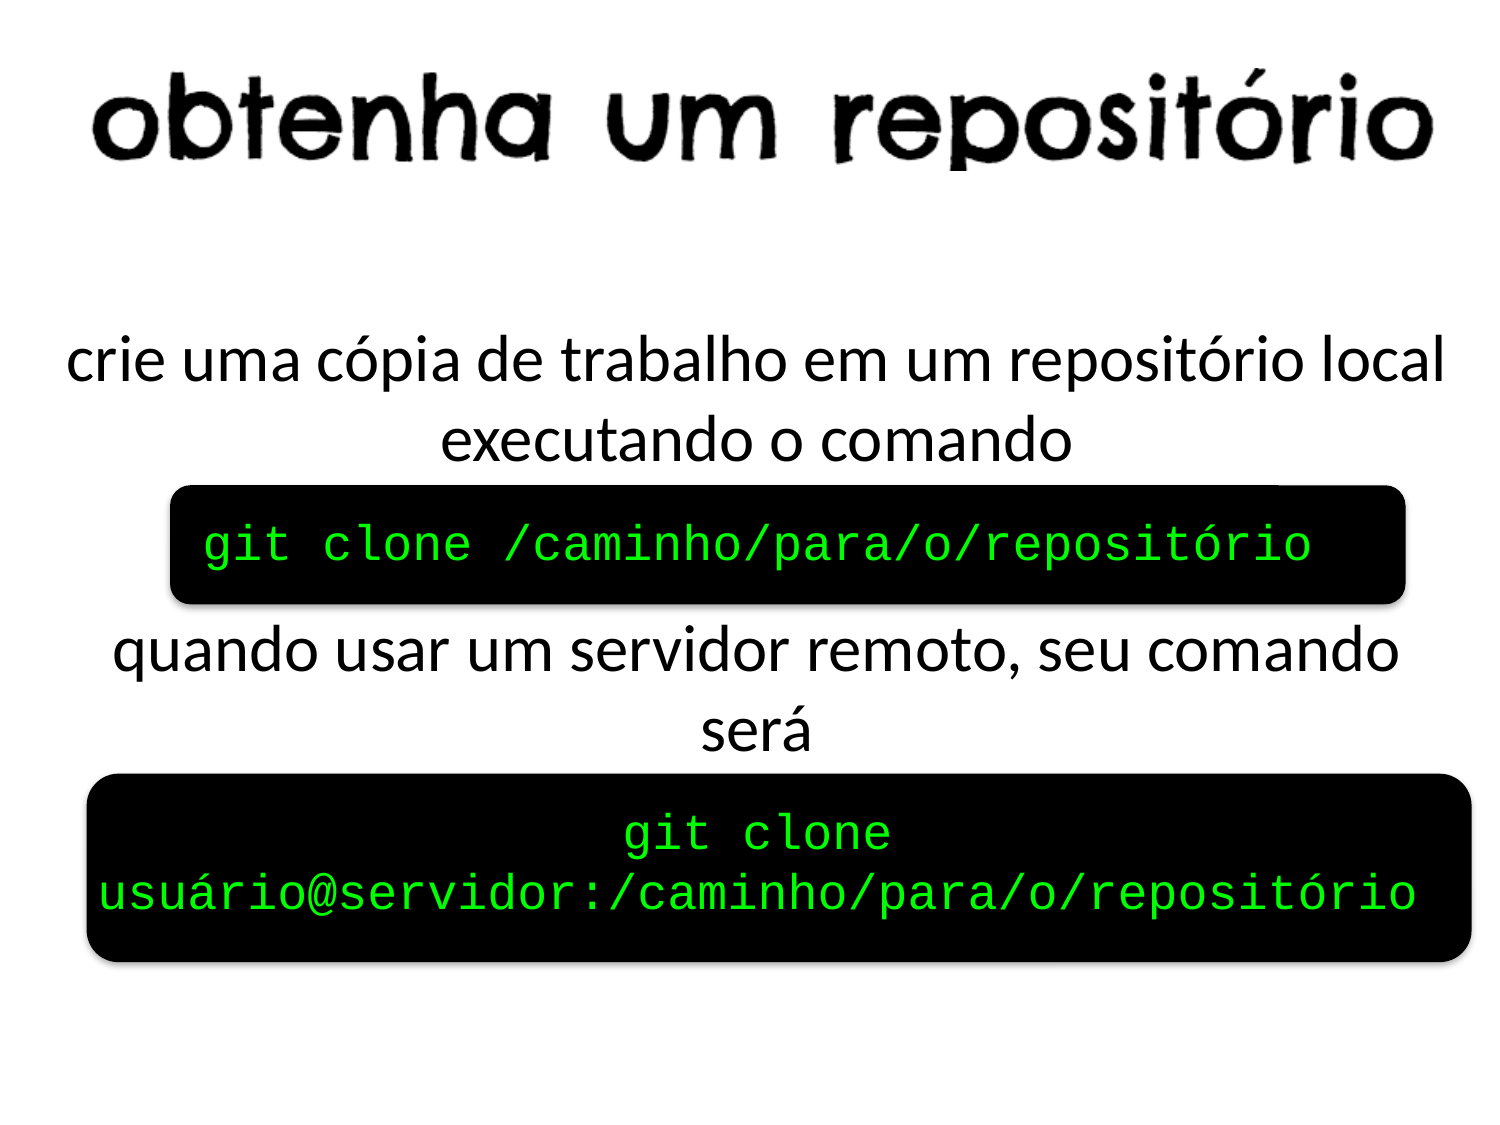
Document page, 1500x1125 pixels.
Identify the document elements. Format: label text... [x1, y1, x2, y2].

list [87, 61, 1438, 172]
text_box crie uma cópia de trabalho em um repositório local executando o comando git clone /caminho/para/o/repositório quando usar um servidor remoto, seu comando será git clone usuário@servidor:/caminho/para/o/repositório [43, 307, 1471, 928]
text_box [86, 799, 1472, 963]
